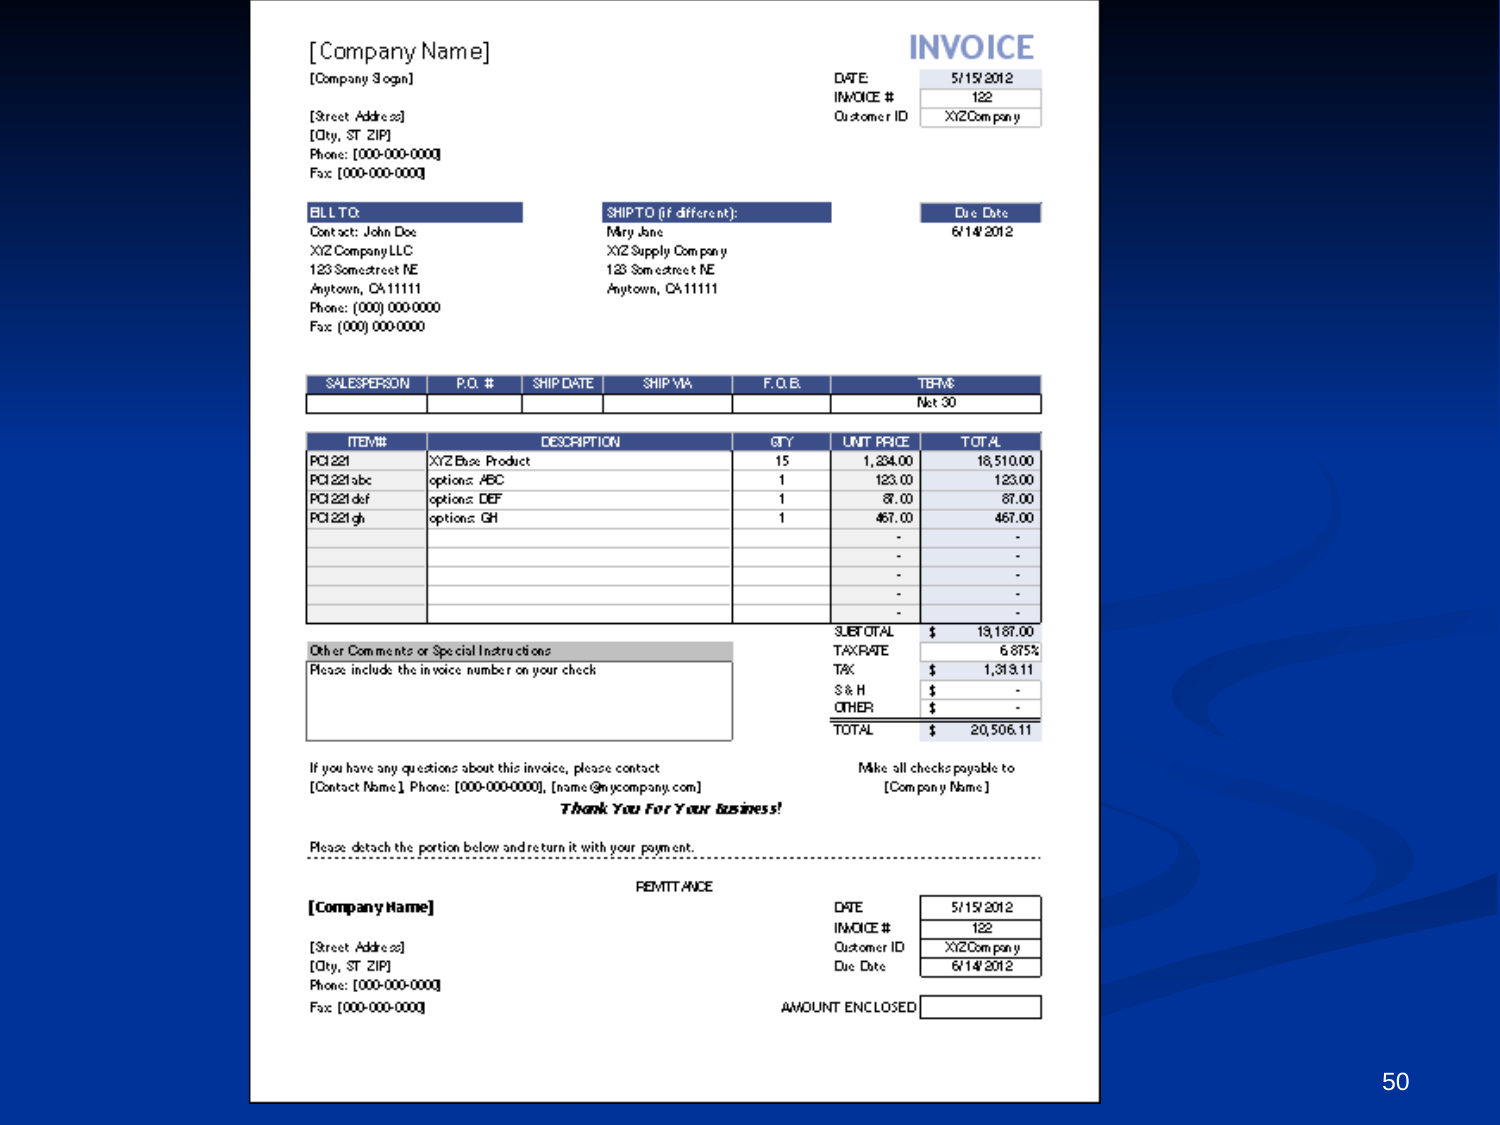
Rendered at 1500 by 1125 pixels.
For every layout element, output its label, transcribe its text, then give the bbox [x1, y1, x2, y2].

slide_number 50 [1104, 1024, 1426, 1104]
picture [249, 0, 1101, 1104]
